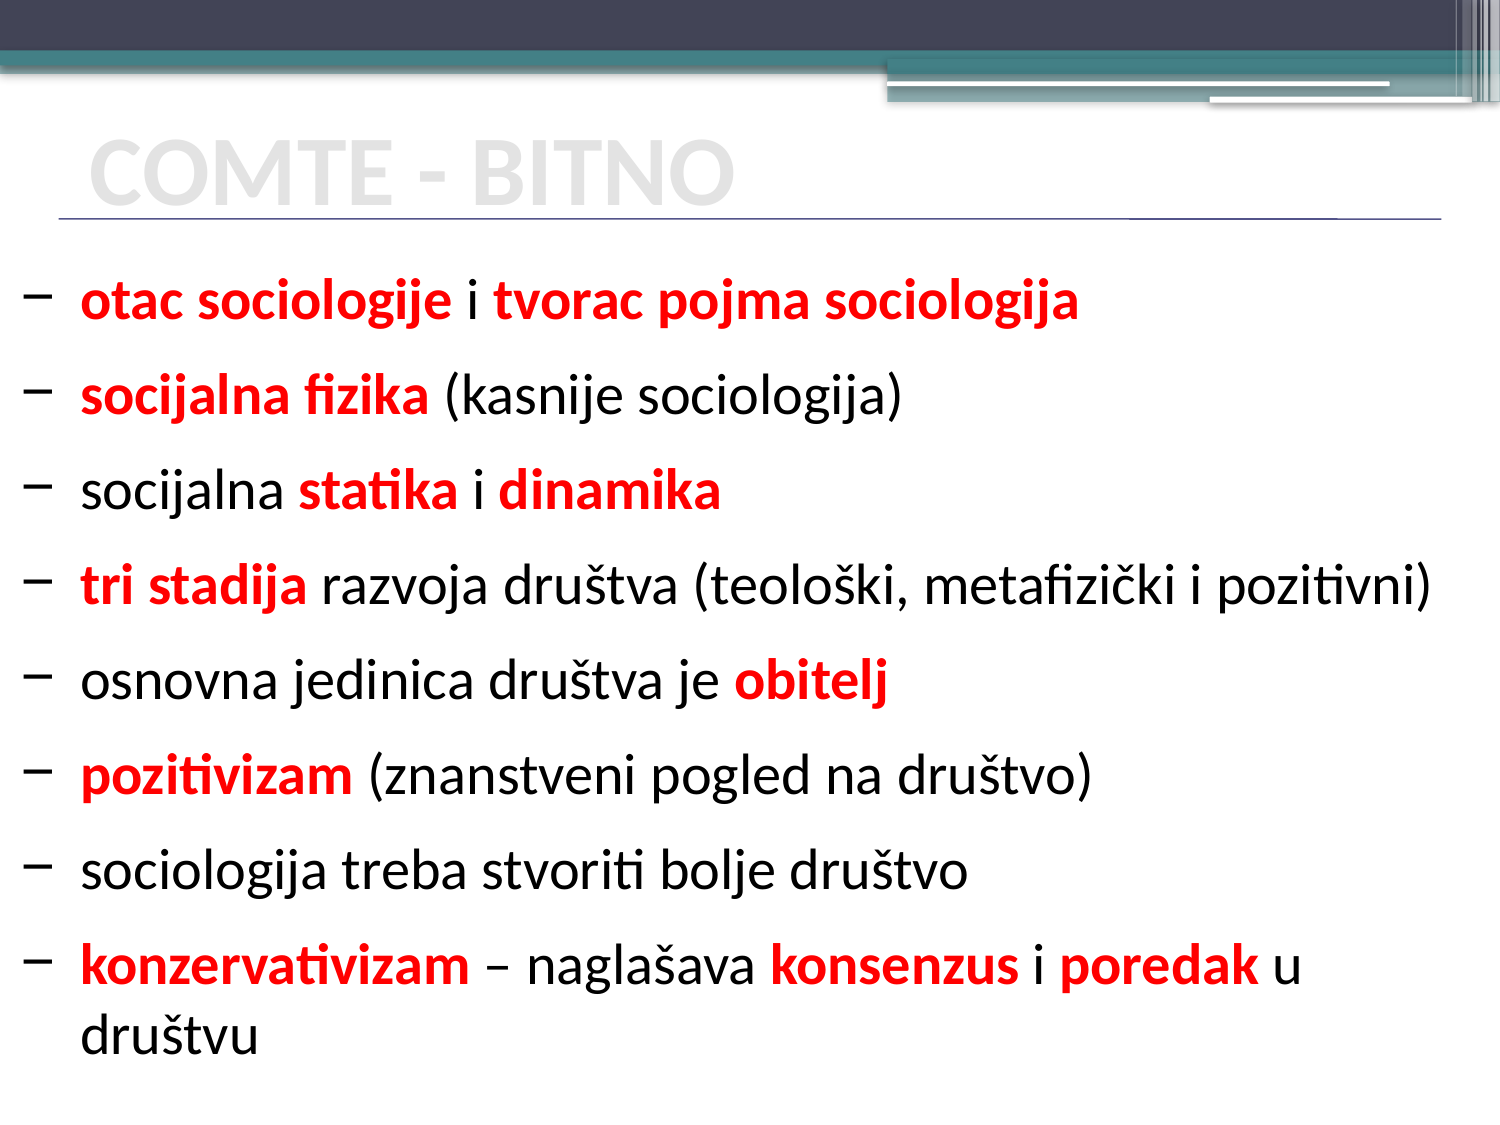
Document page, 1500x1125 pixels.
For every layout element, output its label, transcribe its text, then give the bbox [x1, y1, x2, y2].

list otac sociologije i tvorac pojma sociologija socijalna fizika (kasnije sociologija) socijalna statika i dinamika tri stadija razvoja društva (teološki, metafizički i pozitivni) osnovna jedinica društva je obitelj pozitivizam (znanstveni pogled na društvo) sociologija treba stvoriti bolje društvo konzervativizam – naglašava konsenzus i poredak u društvu [0, 253, 1500, 1064]
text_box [58, 77, 1442, 254]
